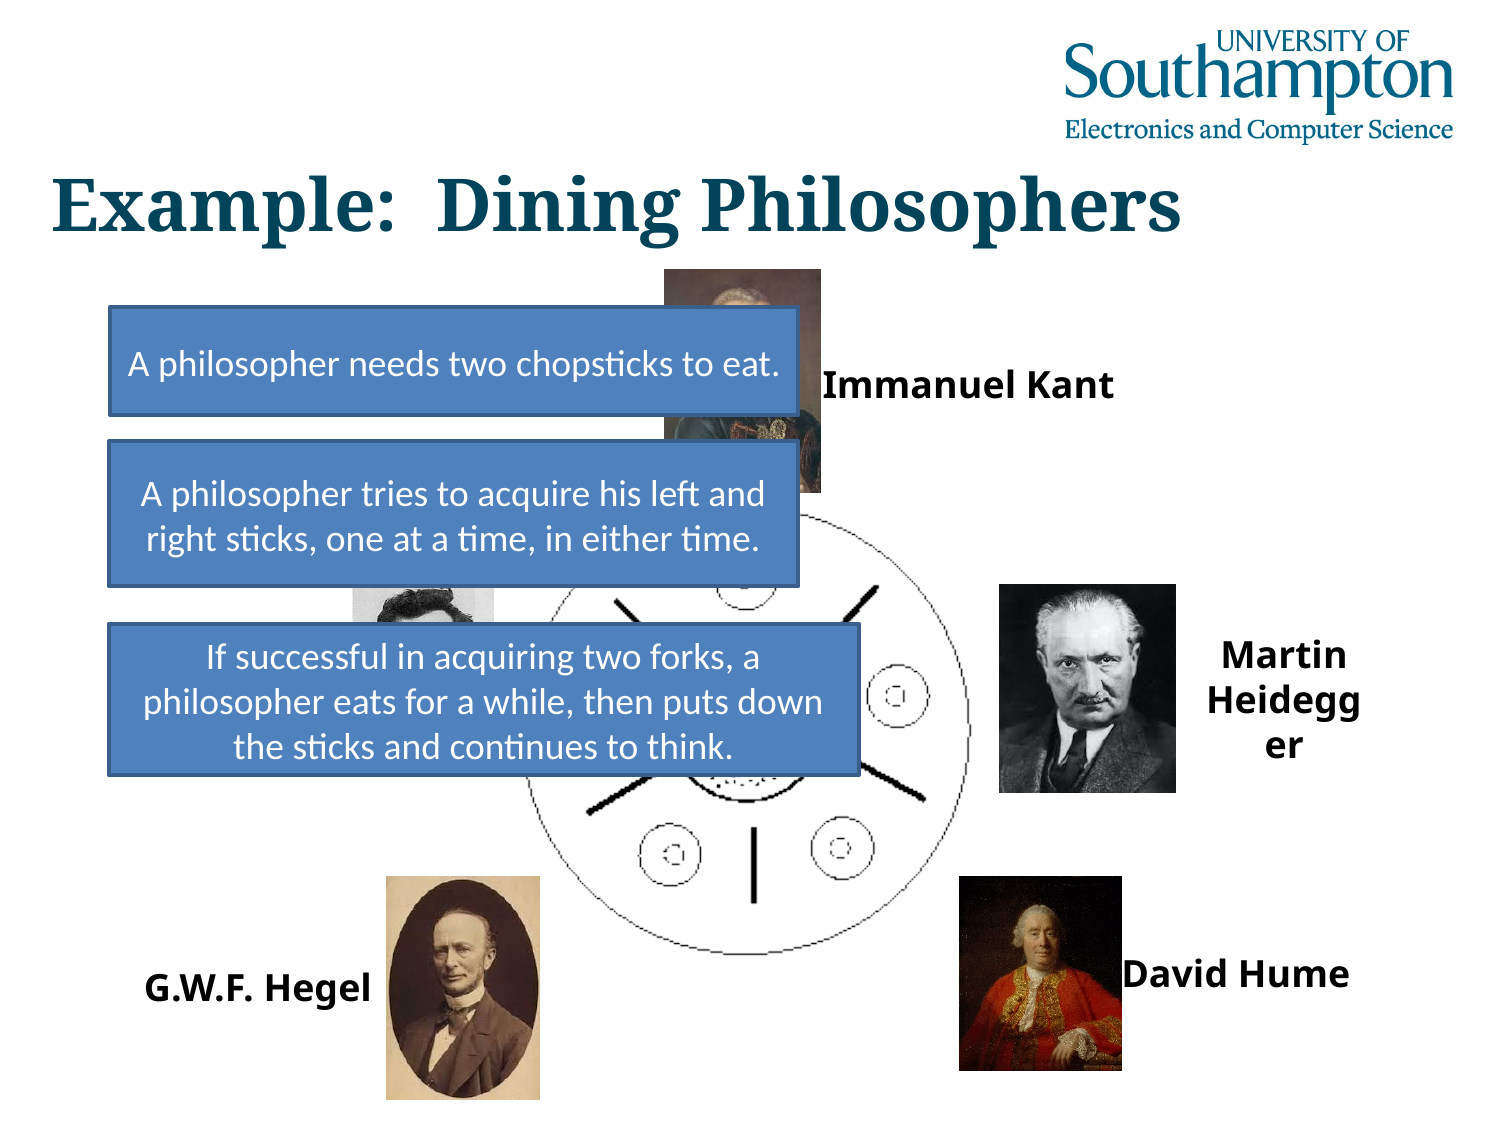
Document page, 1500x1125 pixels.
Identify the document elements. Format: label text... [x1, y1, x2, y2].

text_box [112, 269, 1388, 1101]
picture [1380, 32, 1391, 49]
picture [1065, 62, 1089, 94]
picture [1241, 30, 1251, 43]
title Example: Dining Philosophers [51, 158, 1449, 248]
picture [1300, 30, 1305, 39]
picture [1065, 30, 1453, 185]
